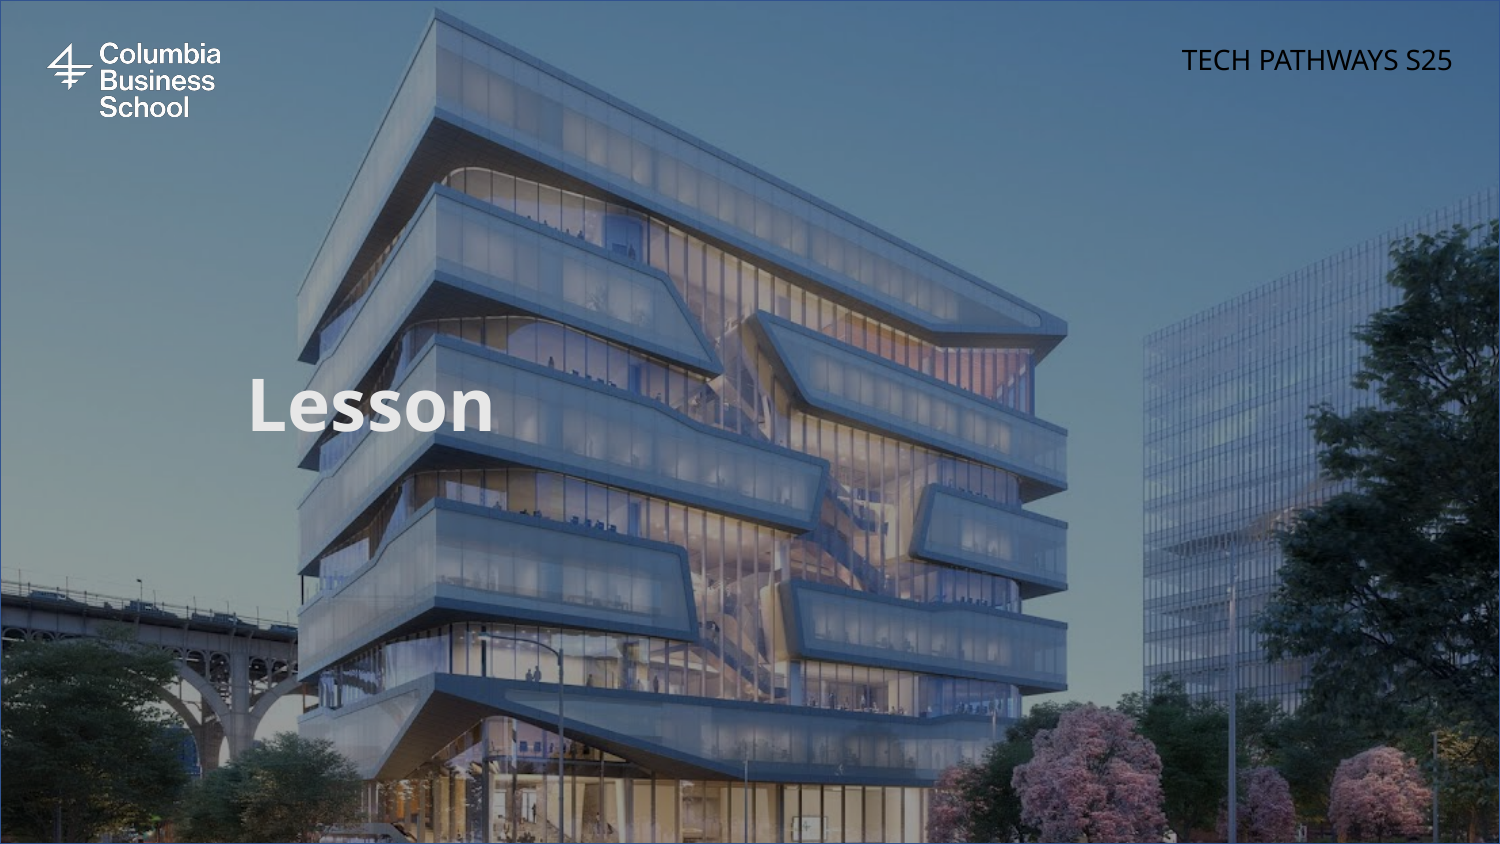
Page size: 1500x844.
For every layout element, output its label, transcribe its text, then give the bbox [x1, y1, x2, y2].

text_box Lesson [231, 353, 1495, 463]
list TECH PATHWAYS S25 [1041, 46, 1453, 117]
picture [1, 1, 1499, 843]
